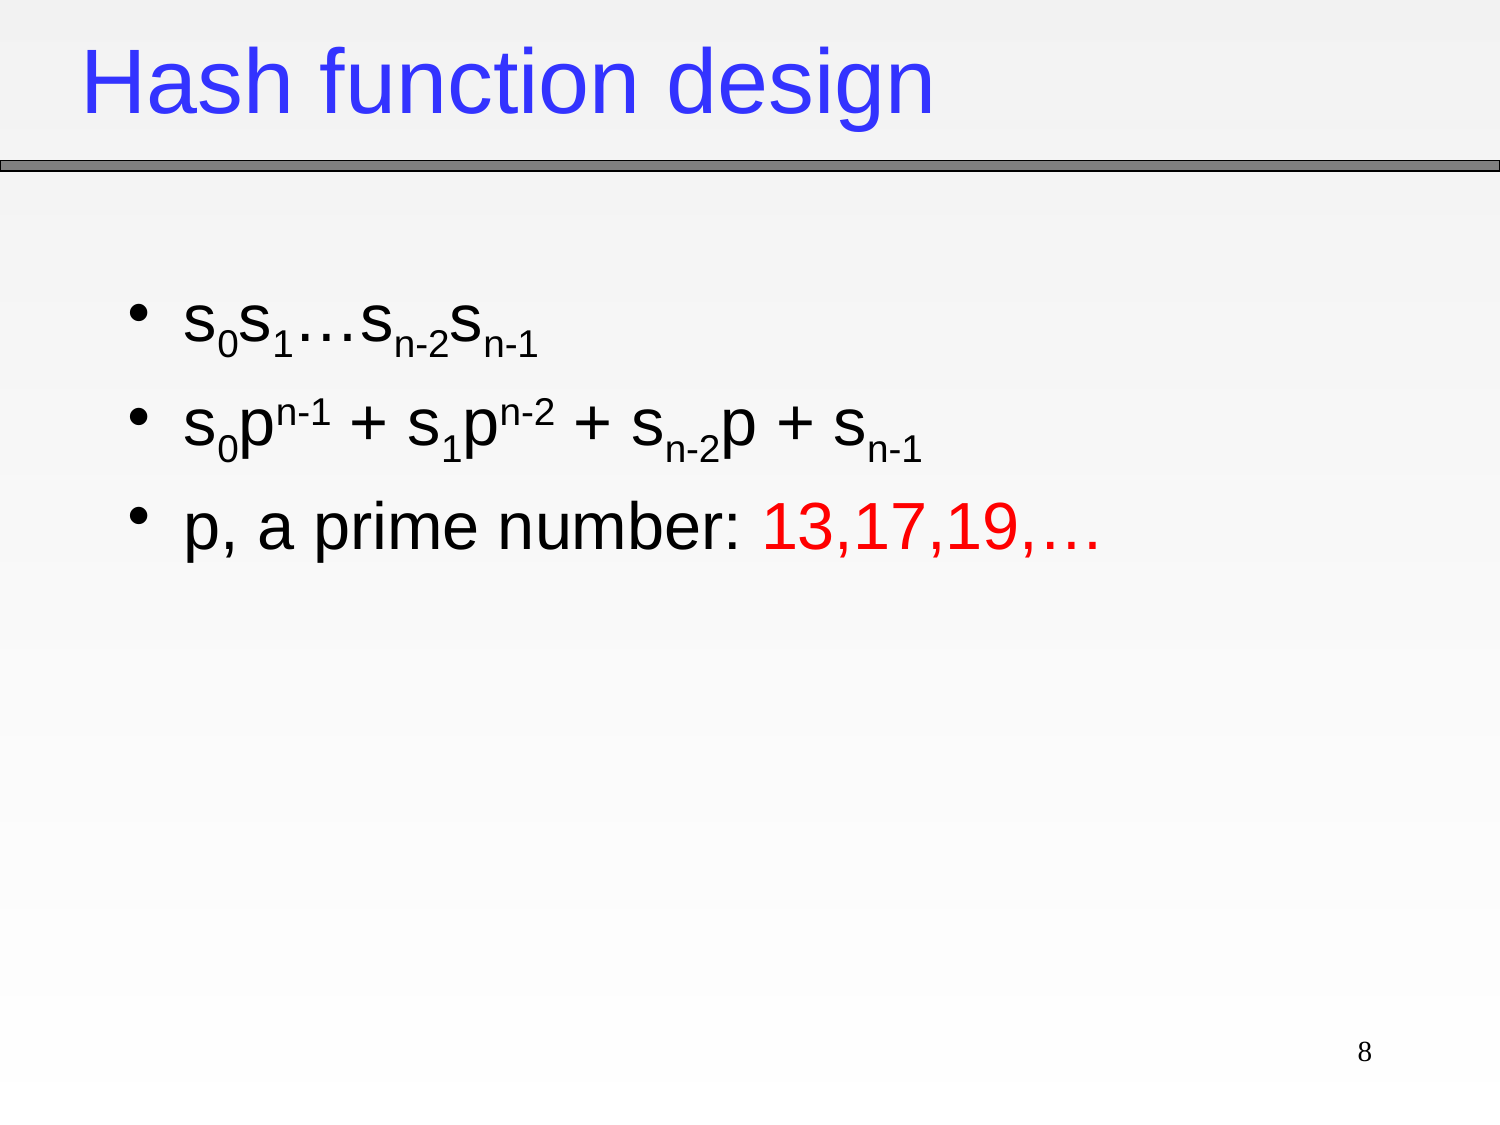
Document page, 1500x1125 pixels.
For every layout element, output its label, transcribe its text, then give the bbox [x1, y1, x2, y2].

slide_number 8 [1074, 1024, 1388, 1101]
title Hash function design [65, 14, 1341, 148]
list s0s1…sn-2sn-1 s0pn-1 + s1pn-2 + sn-2p + sn-1 p, a prime number: 13,17,19,… [112, 267, 1388, 943]
